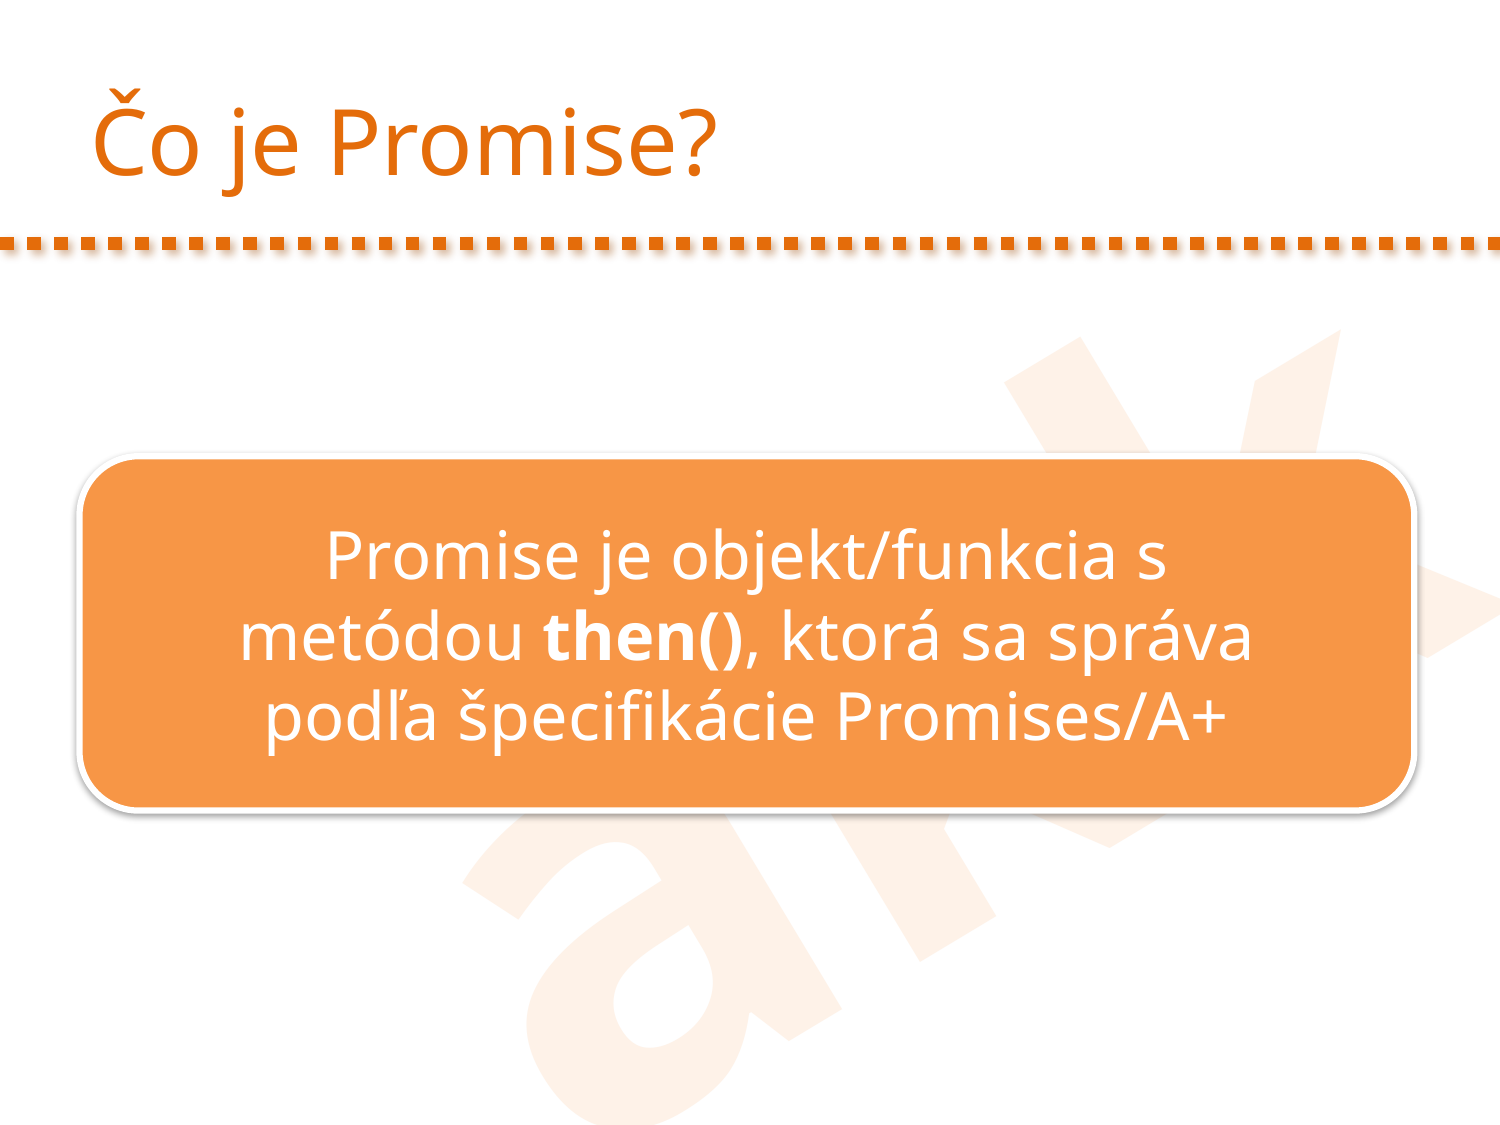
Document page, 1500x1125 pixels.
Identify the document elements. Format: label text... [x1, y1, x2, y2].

text_box Promise je objekt/funkcia s metódou then(), ktorá sa správa podľa špecifikácie Promises/A+ [76, 453, 1418, 814]
title Čo je Promise? [75, 45, 1425, 233]
